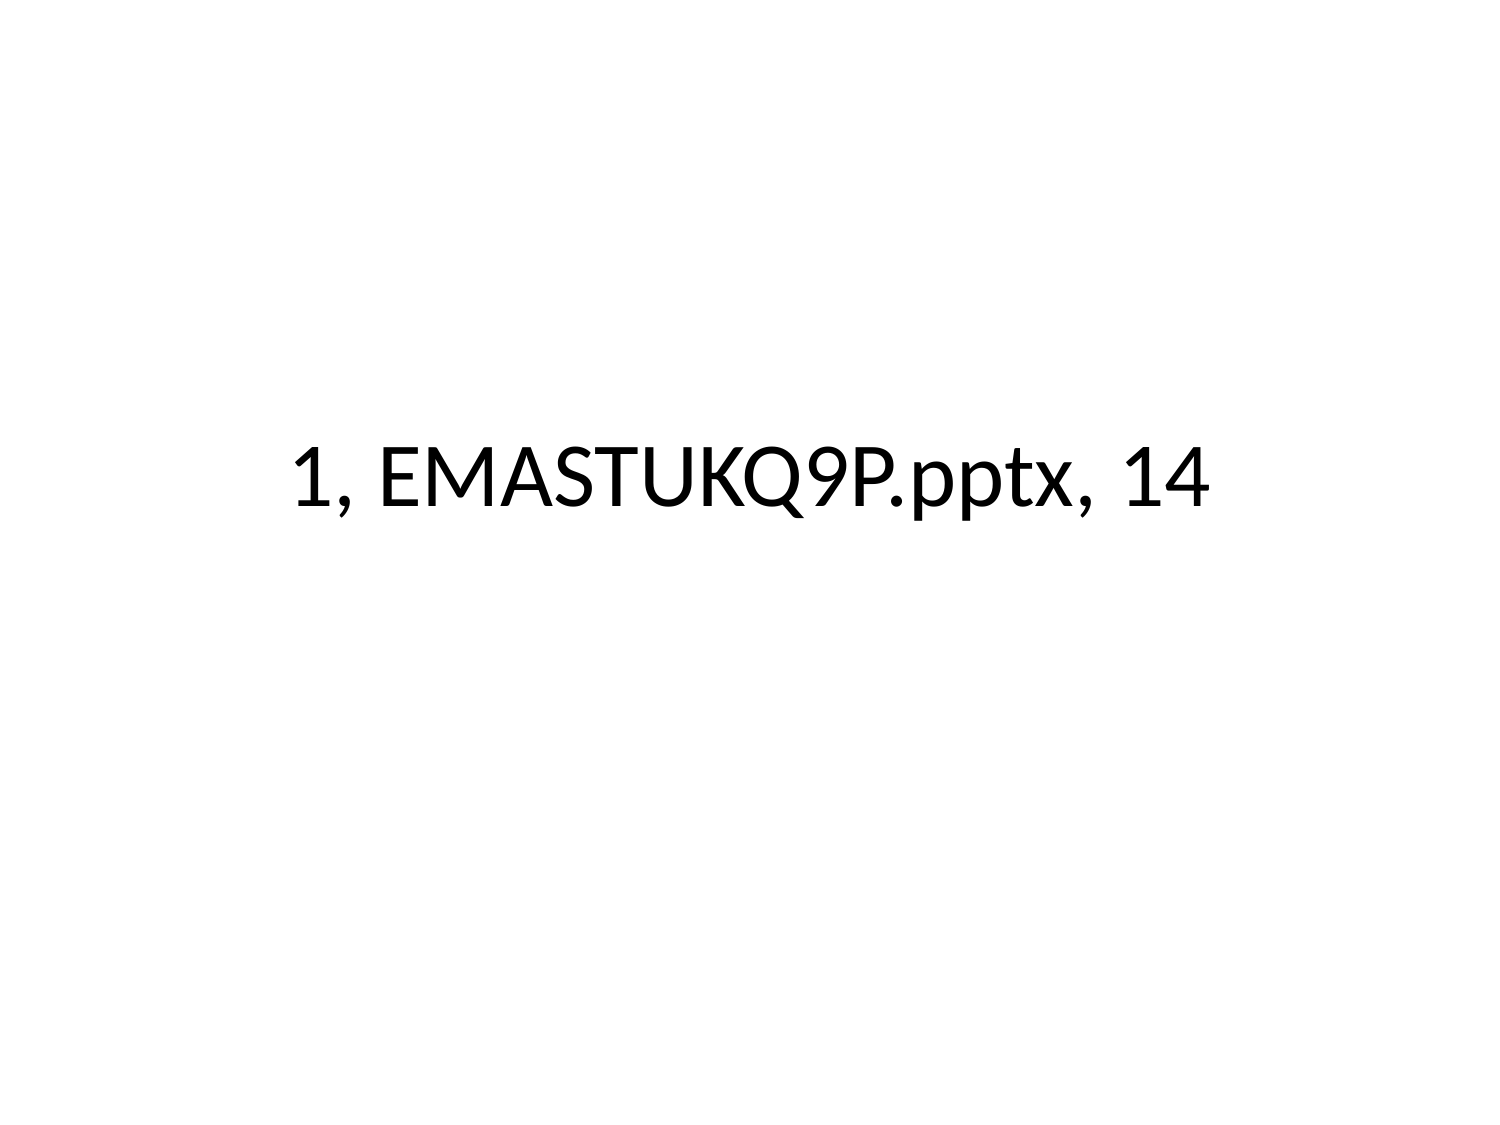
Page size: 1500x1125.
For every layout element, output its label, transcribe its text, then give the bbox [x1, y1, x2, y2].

title 1, EMASTUKQ9P.pptx, 14 [112, 349, 1388, 591]
